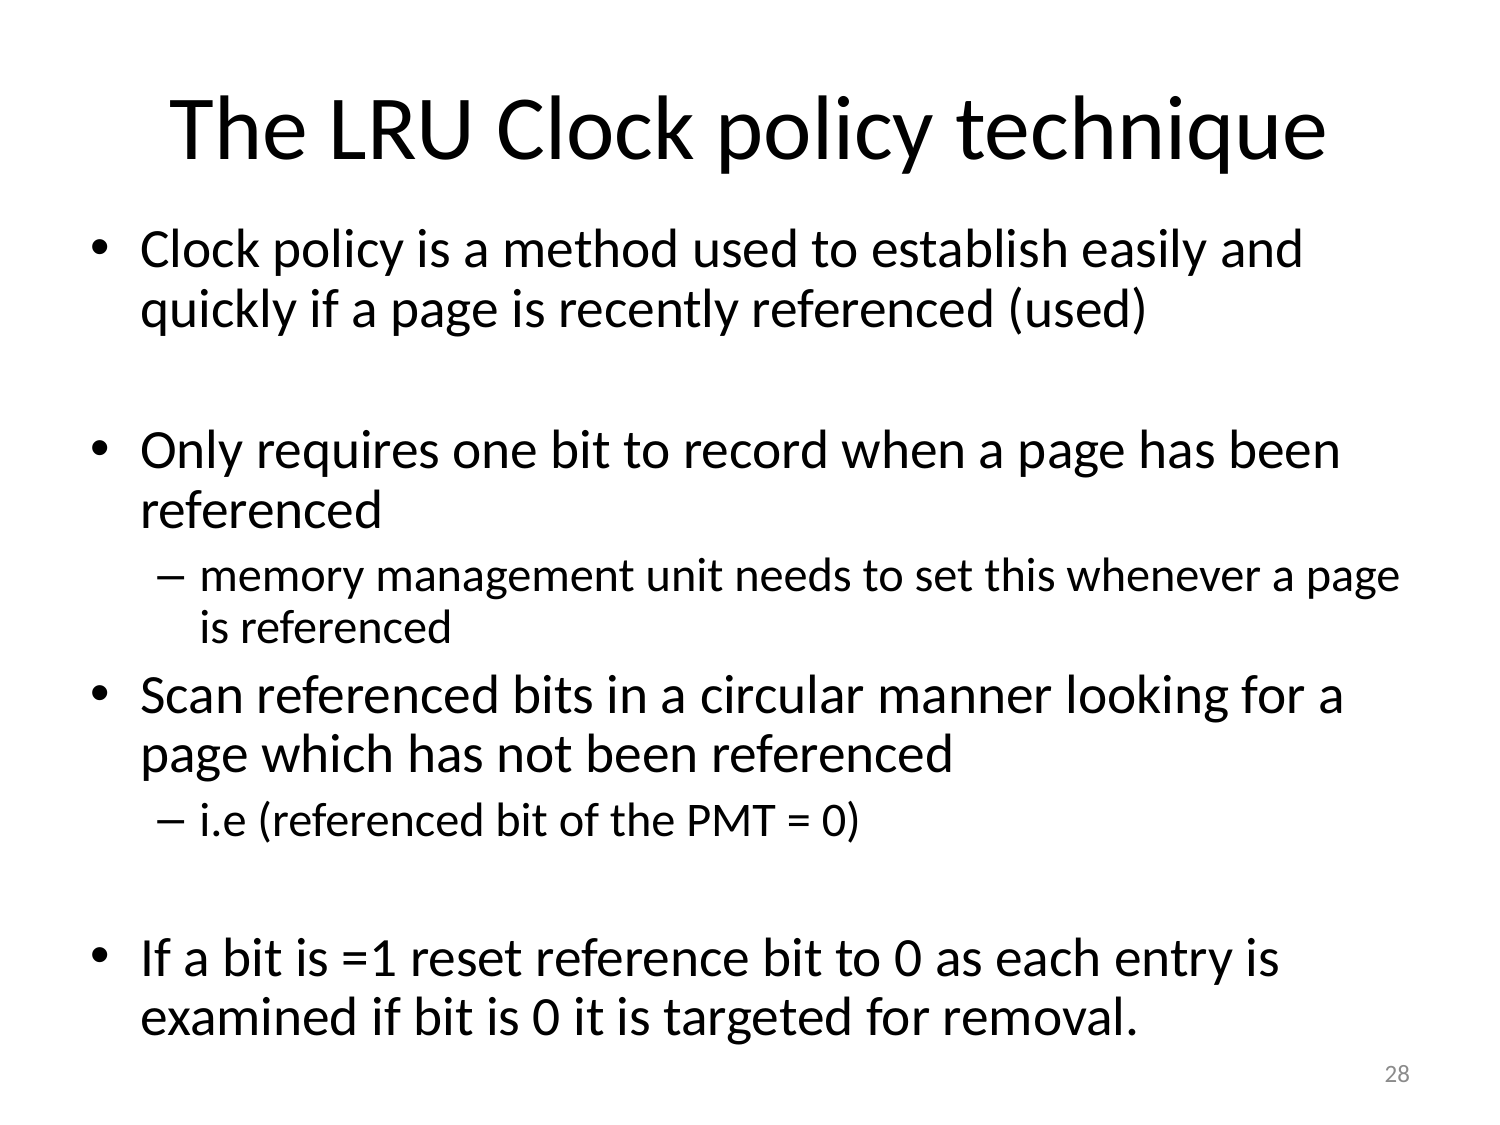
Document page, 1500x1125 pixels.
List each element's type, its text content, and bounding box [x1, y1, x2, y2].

list Clock policy is a method used to establish easily and quickly if a page is recently referenced (used) Only requires one bit to record when a page has been referenced memory management unit needs to set this whenever a page is referenced Scan referenced bits in a circular manner looking for a page which has not been referenced i.e (referenced bit of the PMT = 0) If a bit is =1 reset reference bit to 0 as each entry is examined if bit is 0 it is targeted for removal. [75, 212, 1425, 1075]
title The LRU Clock policy technique [75, 45, 1425, 200]
slide_number 28 [1074, 1042, 1425, 1103]
